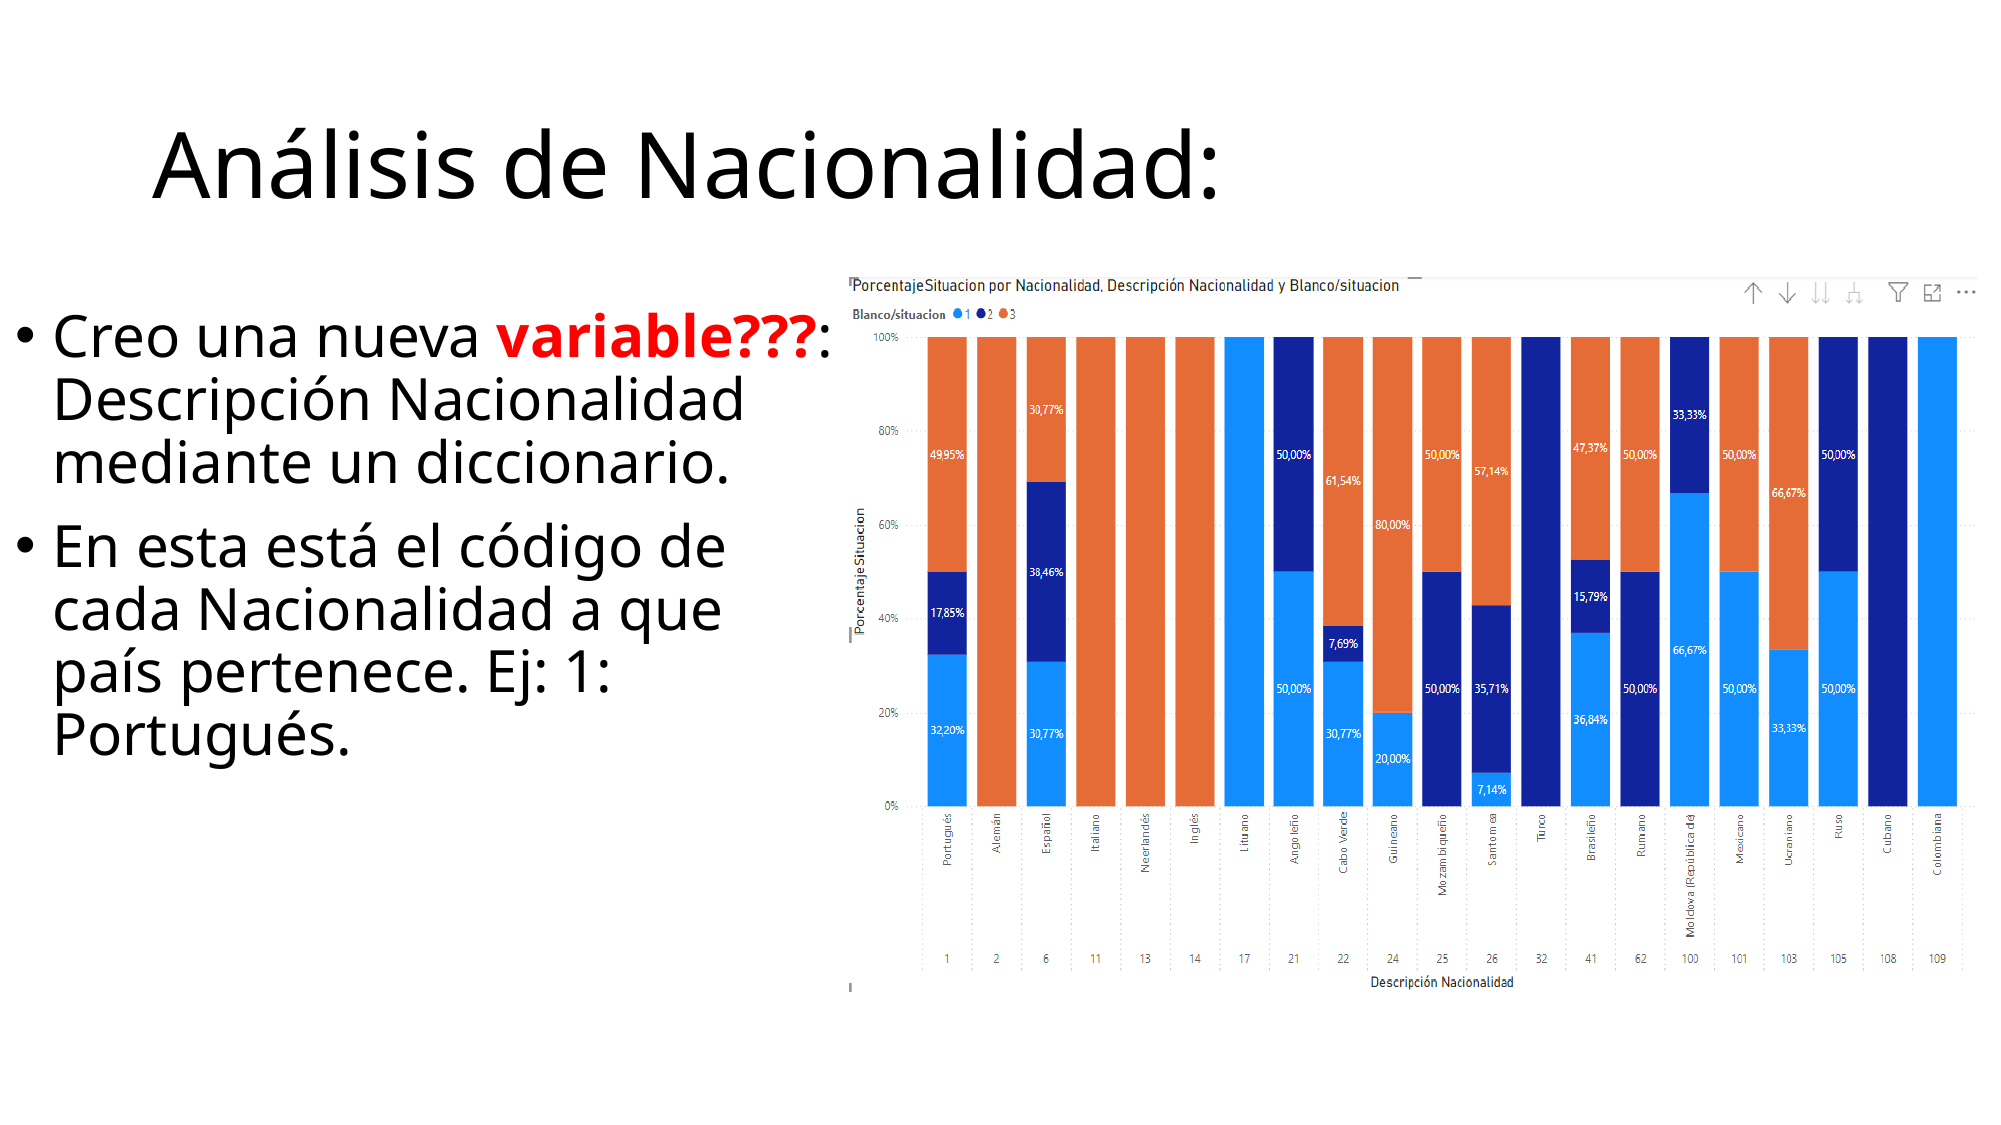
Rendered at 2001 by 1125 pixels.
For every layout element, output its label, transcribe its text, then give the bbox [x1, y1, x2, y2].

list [849, 276, 1978, 992]
title Análisis de Nacionalidad: [137, 59, 1863, 278]
list Creo una nueva variable???: Descripción Nacionalidad mediante un diccionario. En esta está el código de cada Nacionalidad a que país pertenece. Ej: 1: Portugués. [0, 299, 850, 1014]
